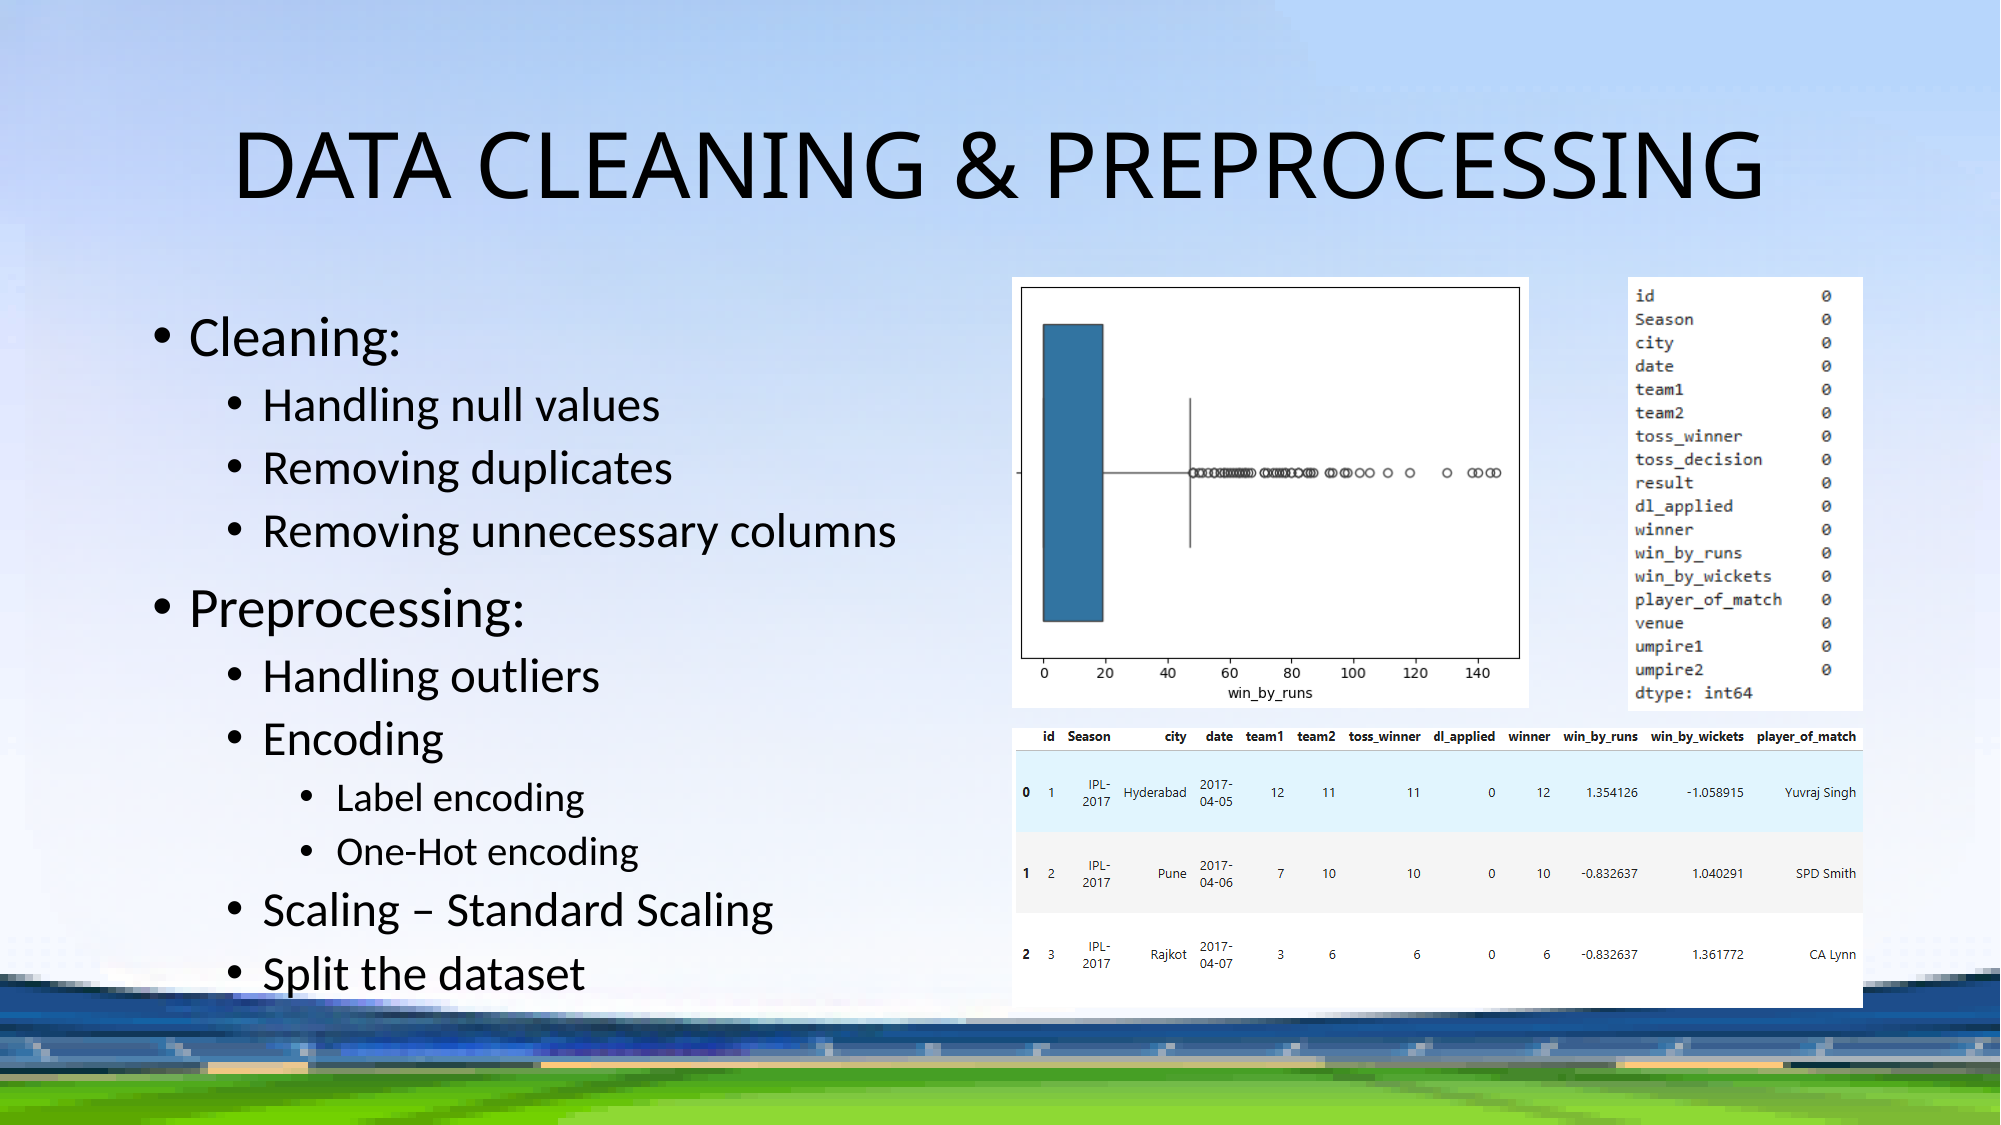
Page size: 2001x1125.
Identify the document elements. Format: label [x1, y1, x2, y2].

picture [0, 0, 2000, 1125]
list [1012, 728, 1863, 1008]
